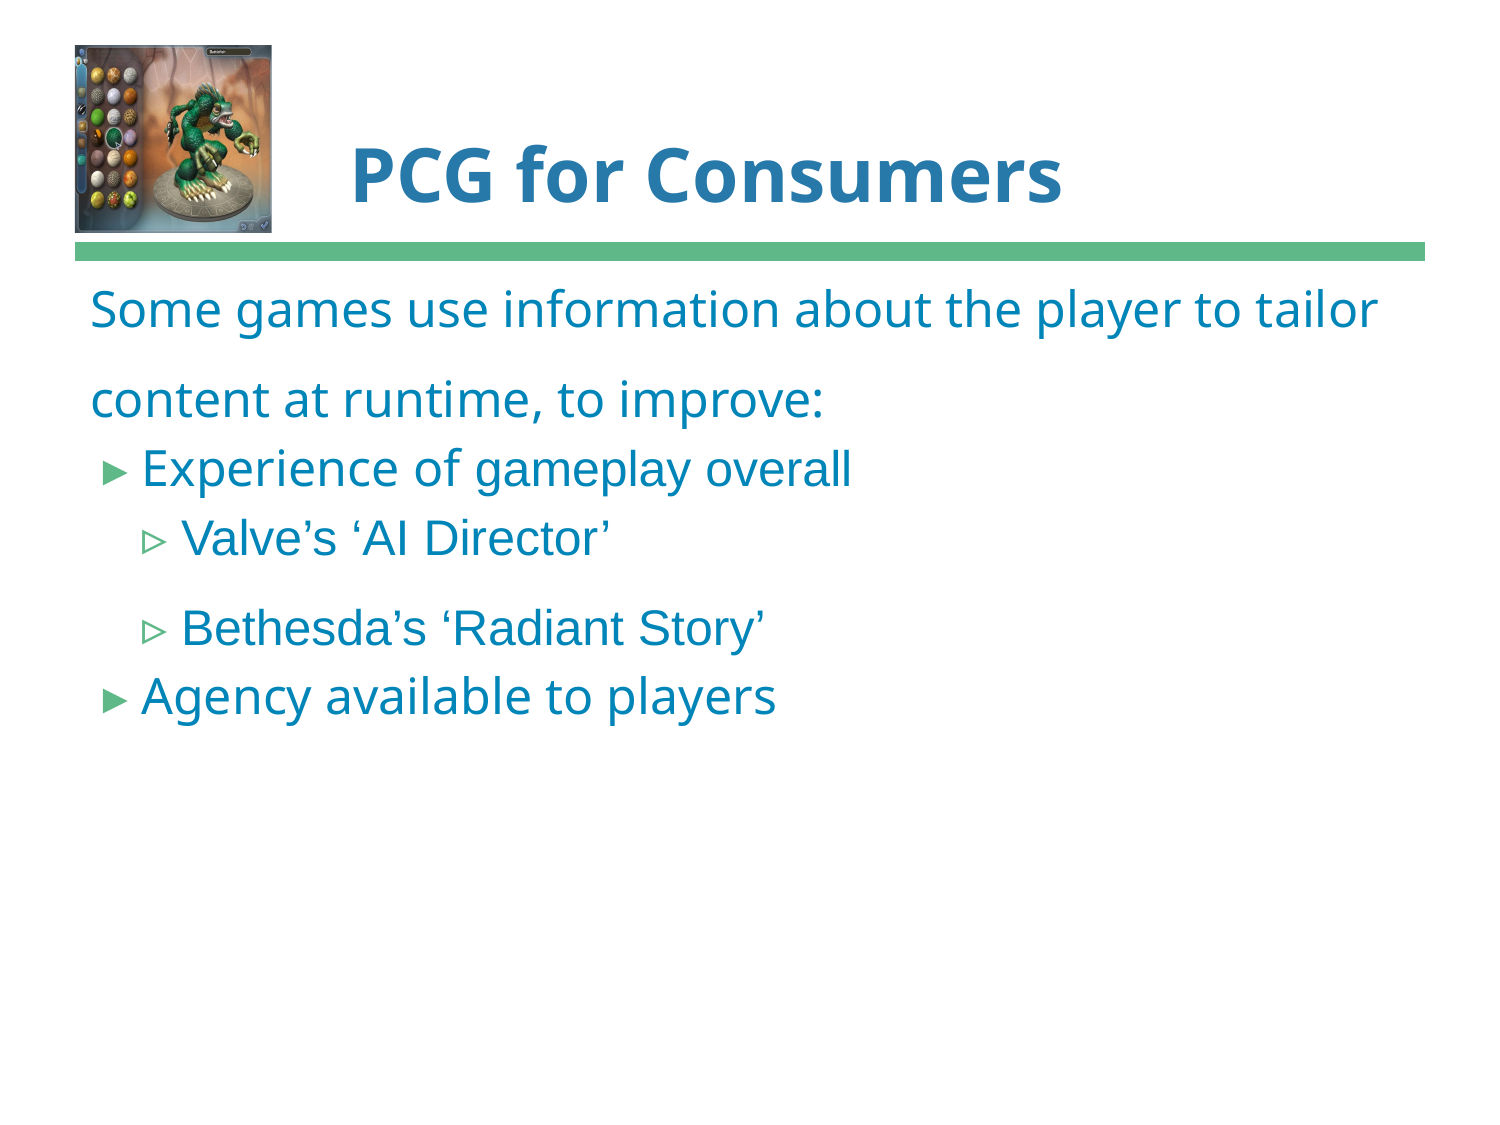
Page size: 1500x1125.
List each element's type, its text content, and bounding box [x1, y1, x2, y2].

title PCG for Consumers [296, 45, 1500, 233]
text_box [74, 45, 272, 233]
list Some games use information about the player to tailor content at runtime, to improve: ▸ Experience of gameplay overall ▹ Valve’s ‘AI Director’ ▹ Bethesda’s ‘Radiant Story’ ▸ Agency available to players [75, 262, 1425, 1078]
